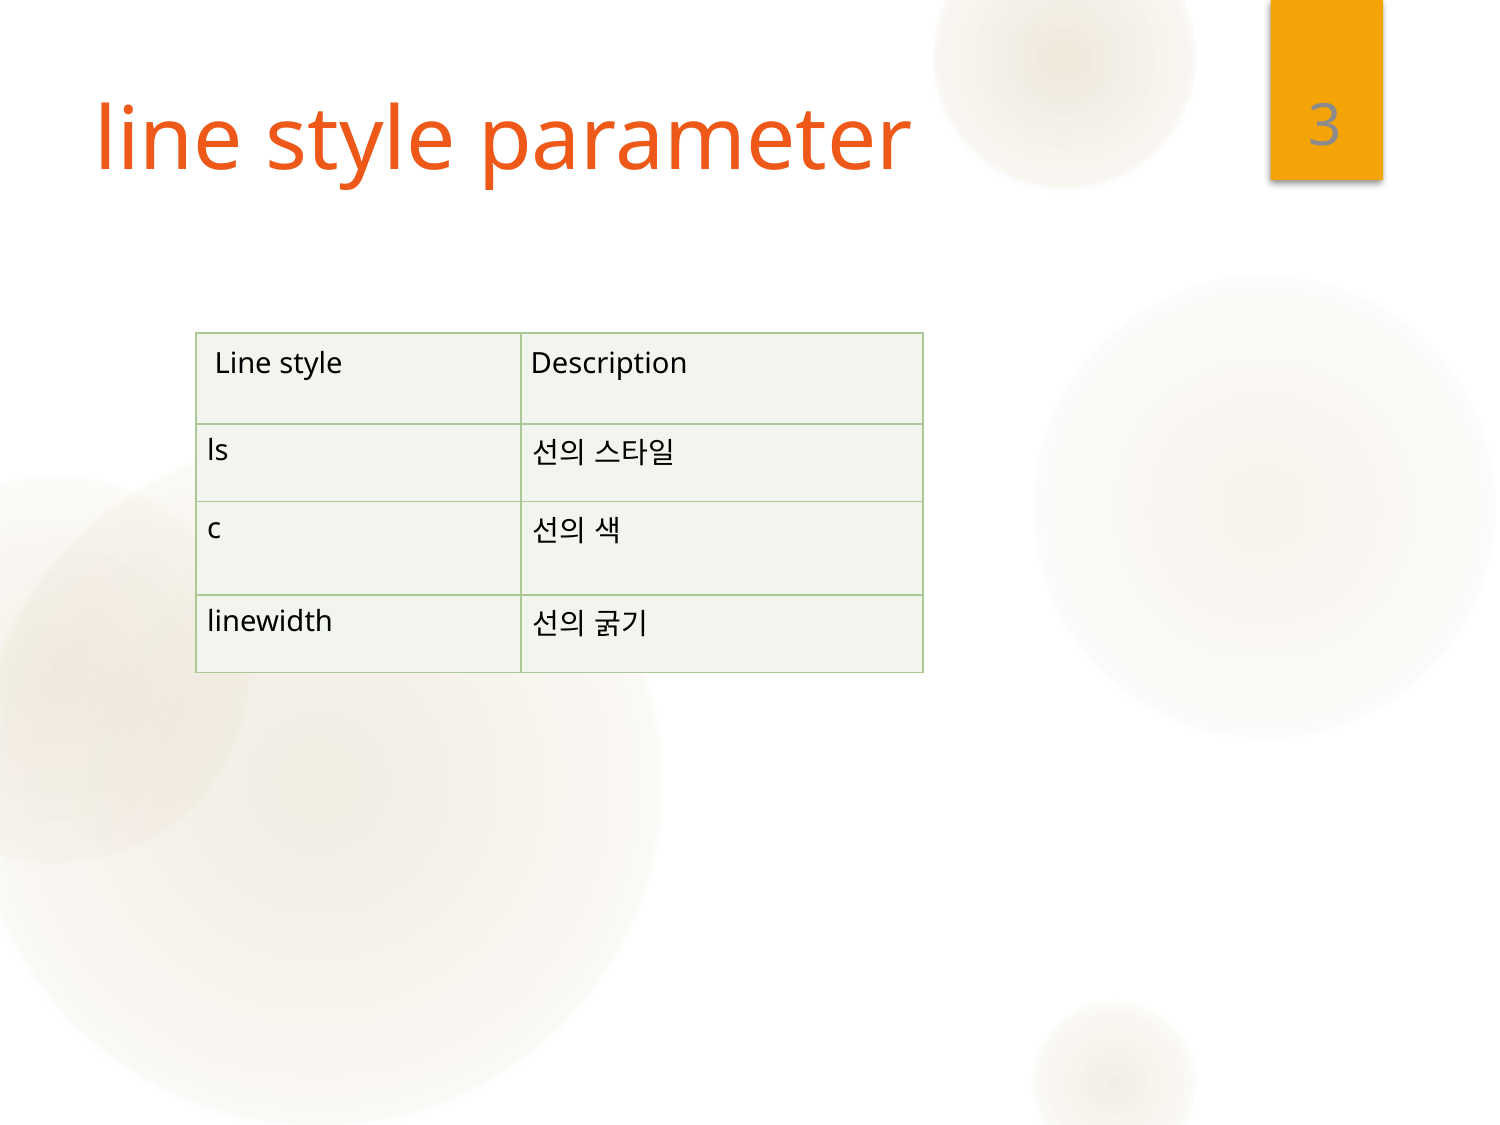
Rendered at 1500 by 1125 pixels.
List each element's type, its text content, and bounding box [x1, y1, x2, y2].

table_cell ls [197, 425, 520, 501]
table_cell 선의 스타일 [522, 425, 922, 501]
table_cell 선의 굵기 [522, 596, 922, 672]
slide_number 3 [1273, 48, 1378, 175]
table_cell linewidth [197, 596, 520, 672]
table_cell 선의 색 [522, 502, 922, 594]
table_cell c [197, 502, 520, 594]
title line style parameter [79, 74, 1237, 304]
table_header Line style [197, 334, 520, 423]
table_header Description [522, 334, 922, 423]
